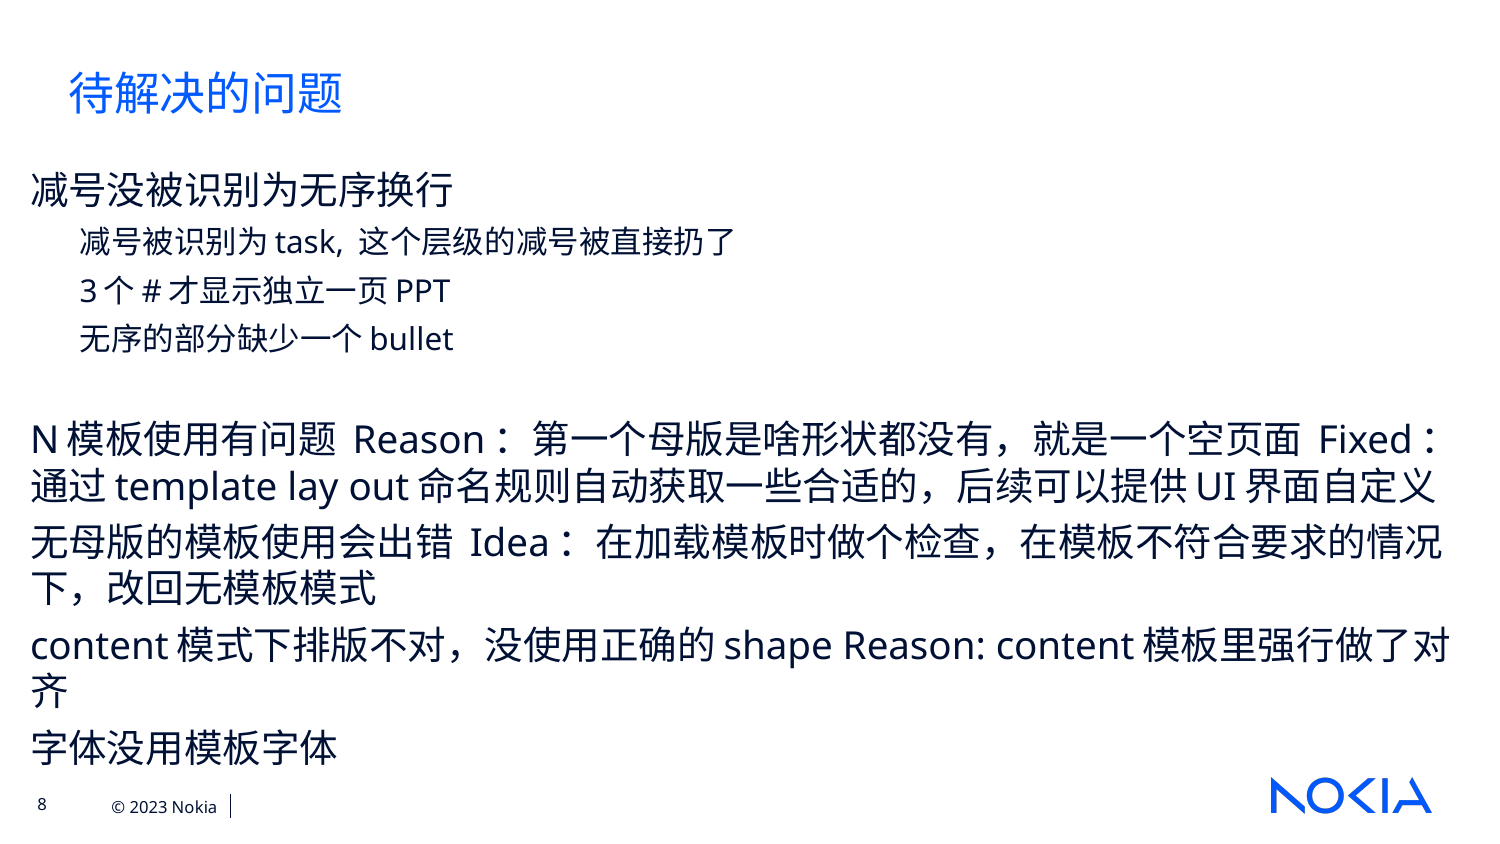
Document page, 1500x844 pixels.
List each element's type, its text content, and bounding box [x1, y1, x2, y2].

list 待解决的问题 [68, 64, 1432, 121]
picture [1271, 784, 1432, 814]
list 减号没被识别为无序换行 减号被识别为task, 这个层级的减号被直接扔了 3个#才显示独立一页PPT 无序的部分缺少一个bullet N模板使用有问题 Reason：第一个母版是啥形状都没有，就是一个空页面 Fixed：通过template lay out命名规则自动获取一些合适的，后续可以提供UI界面自定义 无母版的模板使用会出错 Idea：在加载模板时做个检查，在模板不符合要求的情况下，改回无模板模式 content模式下排版不对，没使用正确的shape Reason: content模板里强行做了对齐 字体没用模板字体 [30, 165, 1470, 784]
